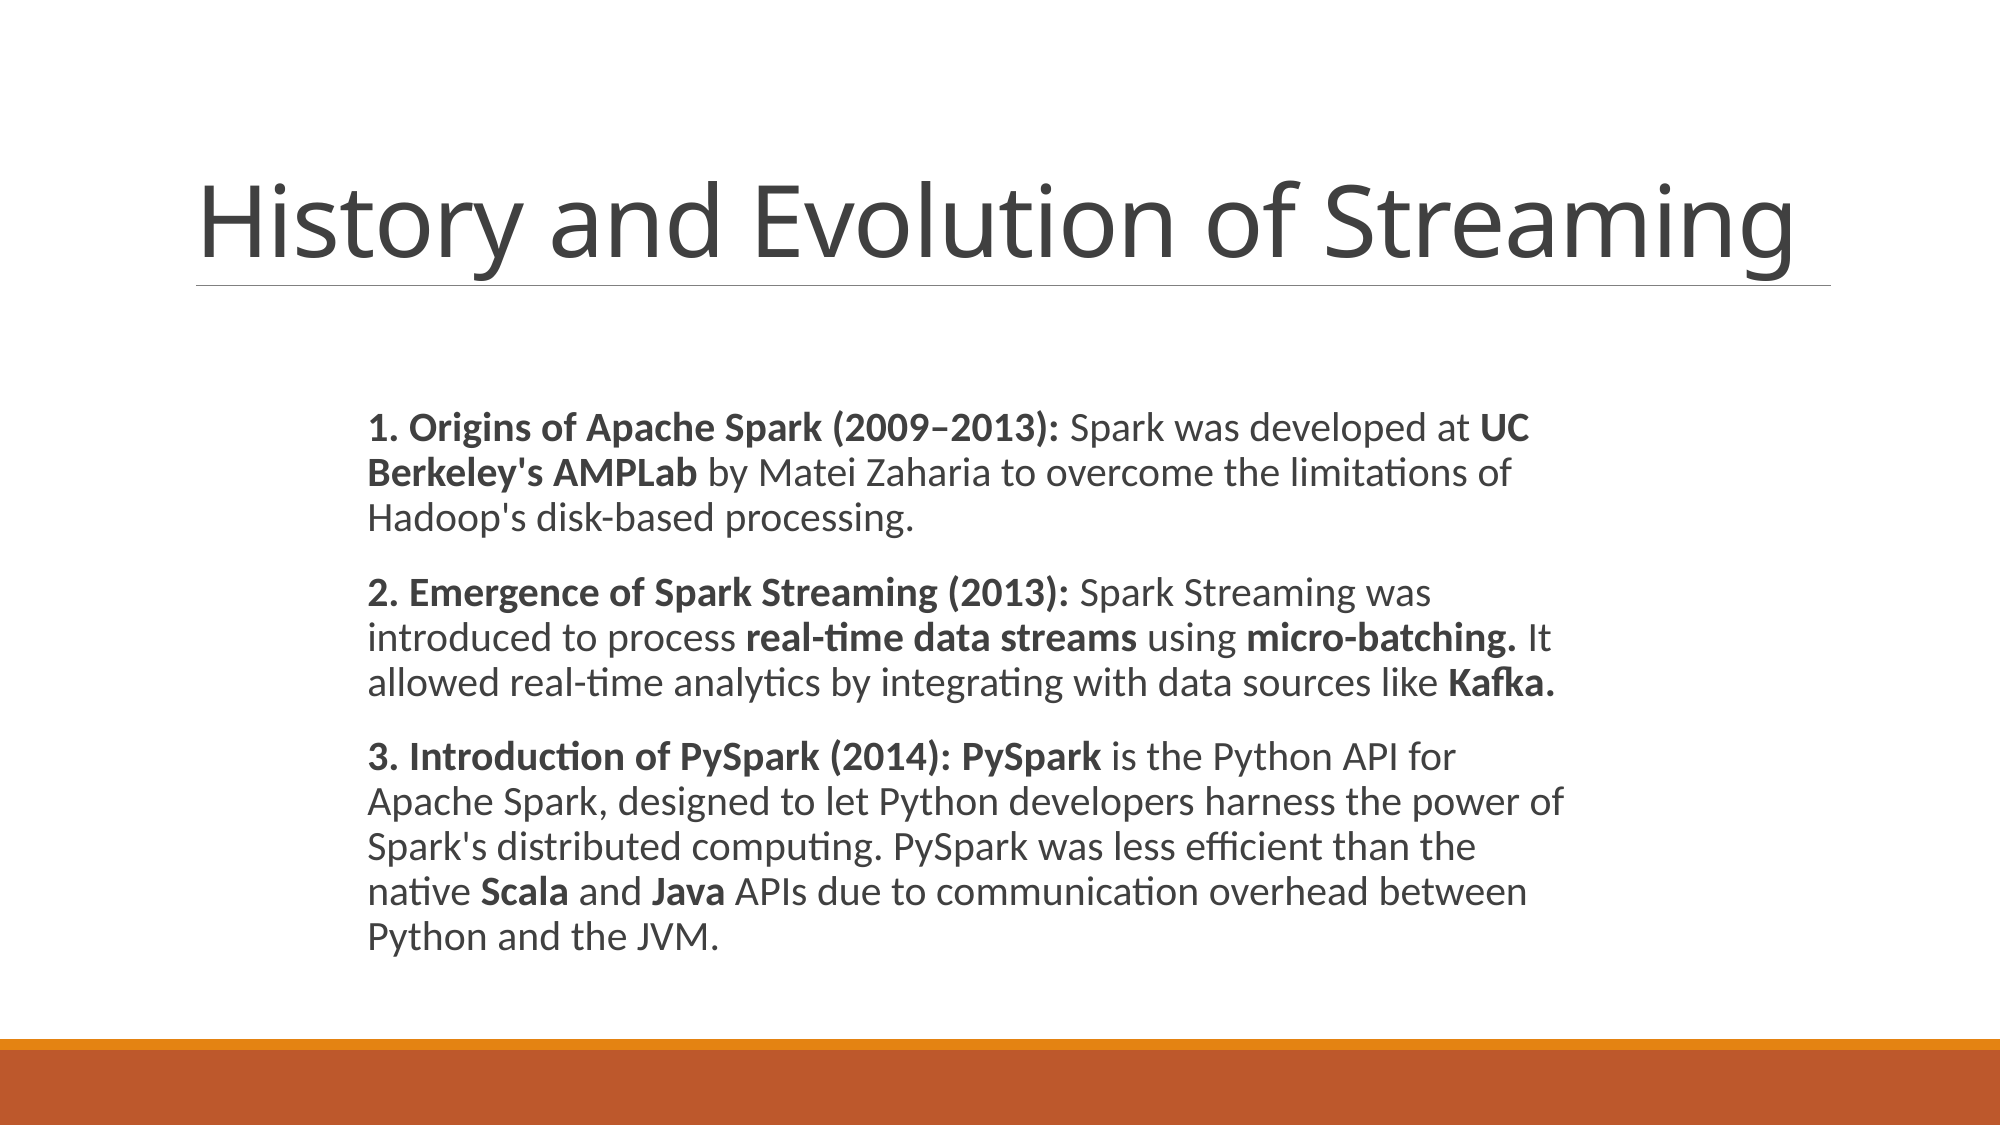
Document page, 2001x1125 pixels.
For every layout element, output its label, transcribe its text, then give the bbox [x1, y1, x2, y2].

list 1. Origins of Apache Spark (2009–2013): Spark was developed at UC Berkeley's AMPLab by Matei Zaharia to overcome the limitations of Hadoop's disk-based processing. 2. Emergence of Spark Streaming (2013): Spark Streaming was introduced to process real-time data streams using micro-batching. It allowed real-time analytics by integrating with data sources like Kafka. 3. Introduction of PySpark (2014): PySpark is the Python API for Apache Spark, designed to let Python developers harness the power of Spark's distributed computing. PySpark was less efficient than the native Scala and Java APIs due to communication overhead between Python and the JVM. [352, 319, 1590, 980]
title History and Evolution of Streaming [180, 47, 1830, 285]
